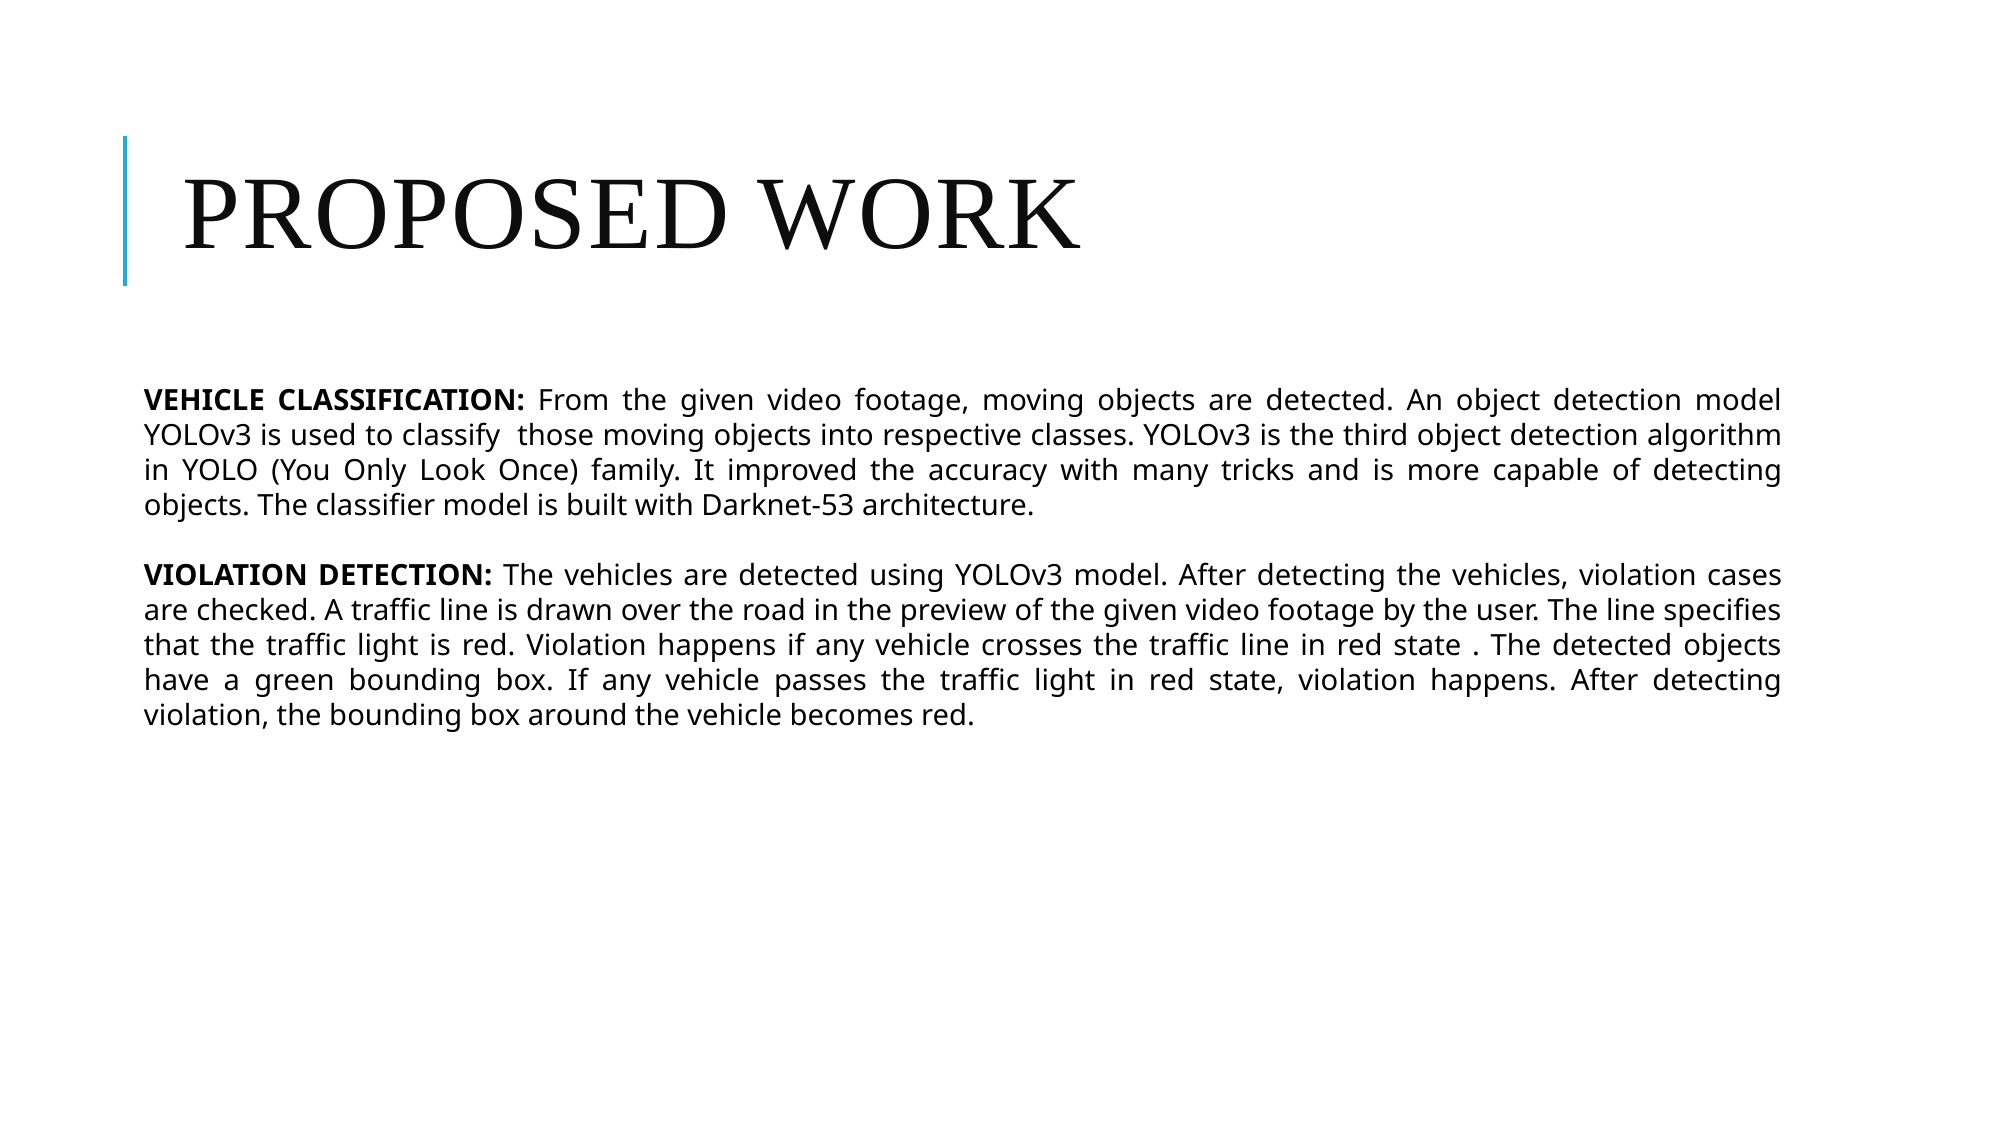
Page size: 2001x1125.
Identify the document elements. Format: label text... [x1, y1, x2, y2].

title Proposed Work [168, 96, 1763, 342]
text_box VEHICLE CLASSIFICATION: From the given video footage, moving objects are detected. An object detection model YOLOv3 is used to classify those moving objects into respective classes. YOLOv3 is the third object detection algorithm in YOLO (You Only Look Once) family. It improved the accuracy with many tricks and is more capable of detecting objects. The classifier model is built with Darknet-53 architecture. VIOLATION DETECTION: The vehicles are detected using YOLOv3 model. After detecting the vehicles, violation cases are checked. A traffic line is drawn over the road in the preview of the given video footage by the user. The line specifies that the traffic light is red. Violation happens if any vehicle crosses the traffic line in red state . The detected objects have a green bounding box. If any vehicle passes the traffic light in red state, violation happens. After detecting violation, the bounding box around the vehicle becomes red. [129, 373, 1798, 784]
